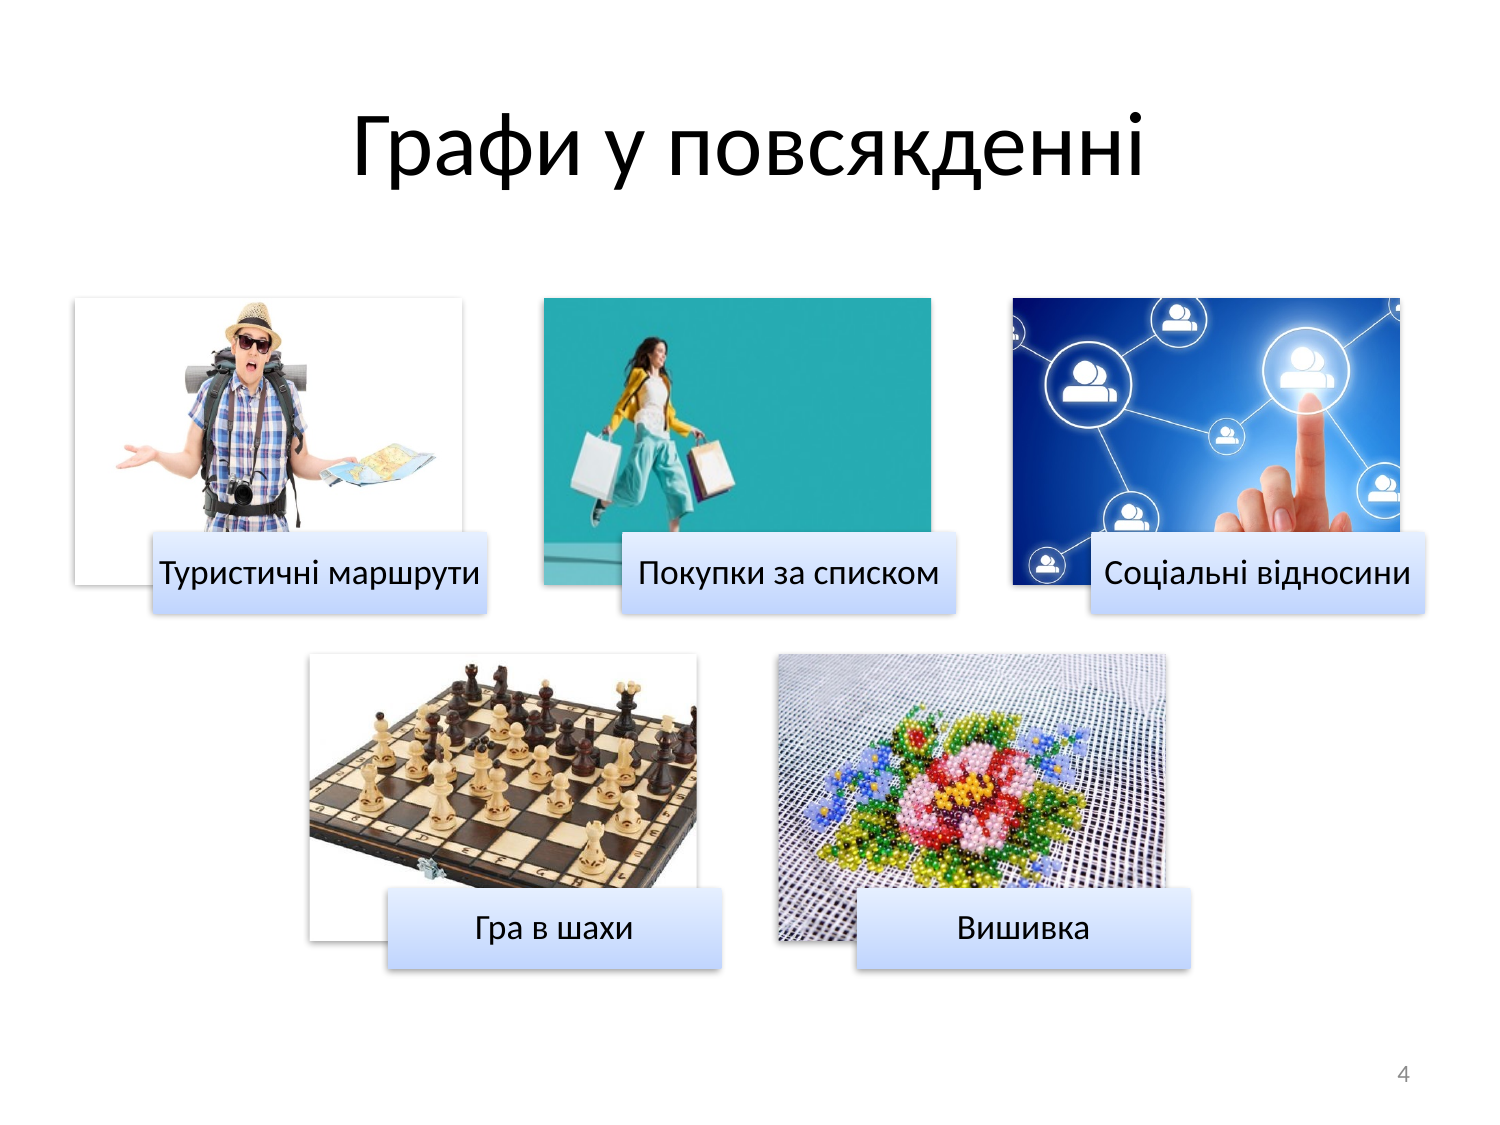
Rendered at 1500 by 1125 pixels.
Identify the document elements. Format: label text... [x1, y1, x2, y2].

slide_number 4 [1074, 1042, 1425, 1103]
title Графи у повсякденні [75, 45, 1425, 233]
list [74, 262, 1426, 1006]
